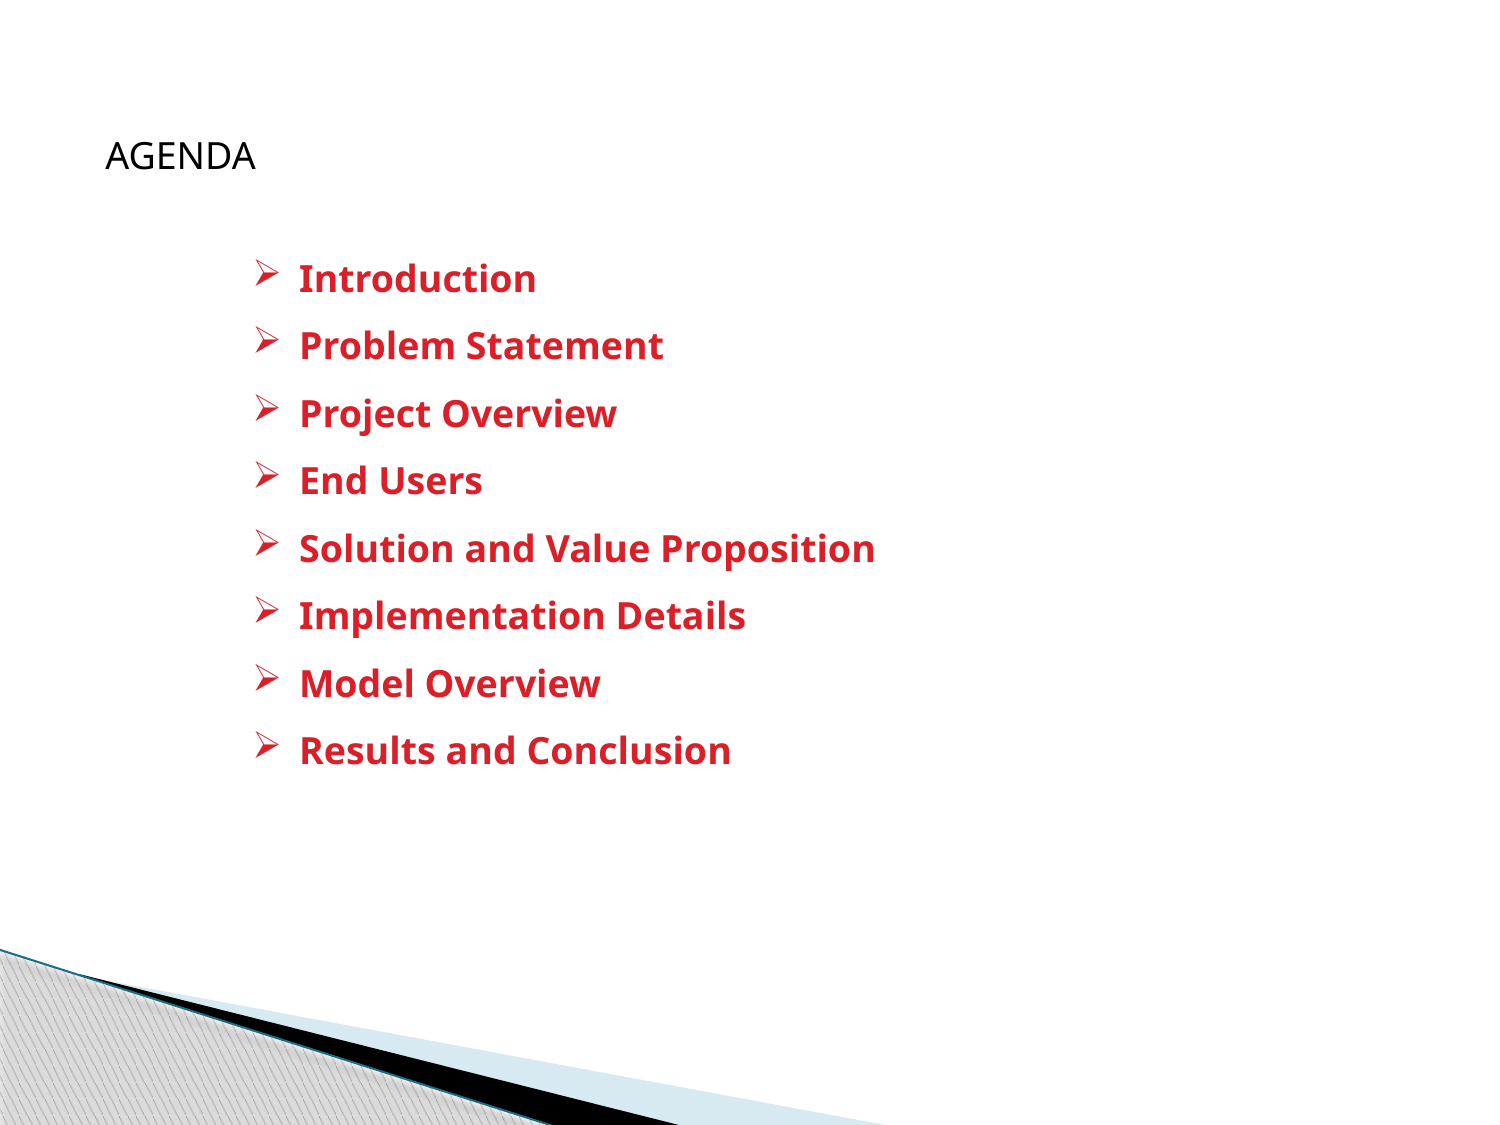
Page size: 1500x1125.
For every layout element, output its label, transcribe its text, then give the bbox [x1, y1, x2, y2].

text_box AGENDA [90, 124, 271, 185]
text_box Introduction Problem Statement Project Overview End Users Solution and Value Proposition Implementation Details Model Overview Results and Conclusion [237, 224, 1163, 780]
